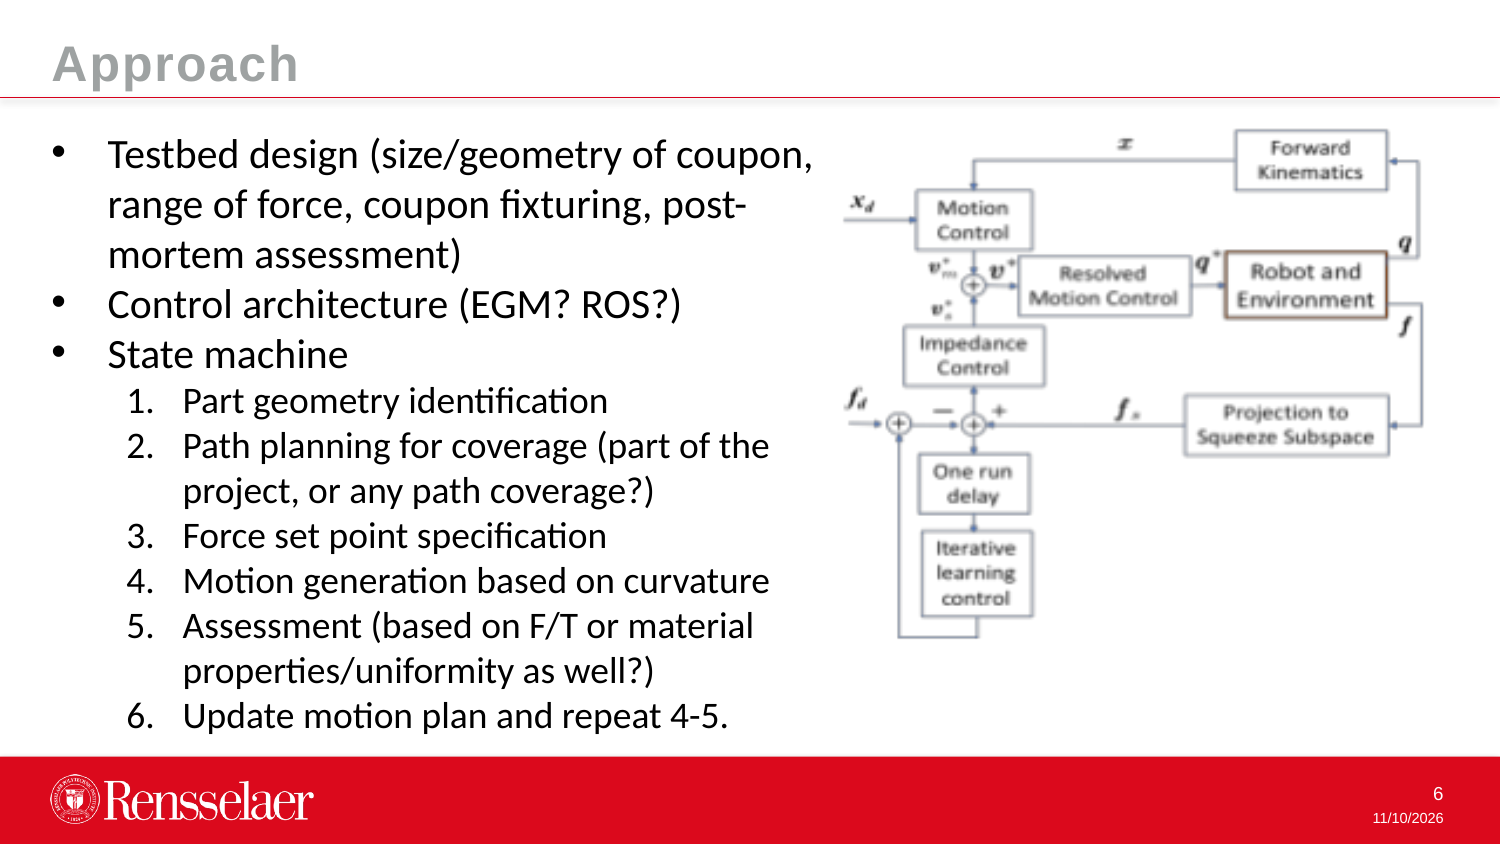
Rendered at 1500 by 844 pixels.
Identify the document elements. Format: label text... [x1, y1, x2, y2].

text_box Testbed design (size/geometry of coupon, range of force, coupon fixturing, post-mortem assessment) Control architecture (EGM? ROS?) State machine Part geometry identification Path planning for coverage (part of the project, or any path coverage?) Force set point specification Motion generation based on curvature Assessment (based on F/T or material properties/uniformity as well?) Update motion plan and repeat 4-5. [36, 119, 843, 744]
list Approach [36, 24, 1403, 85]
picture [842, 118, 1438, 646]
picture [50, 774, 314, 824]
